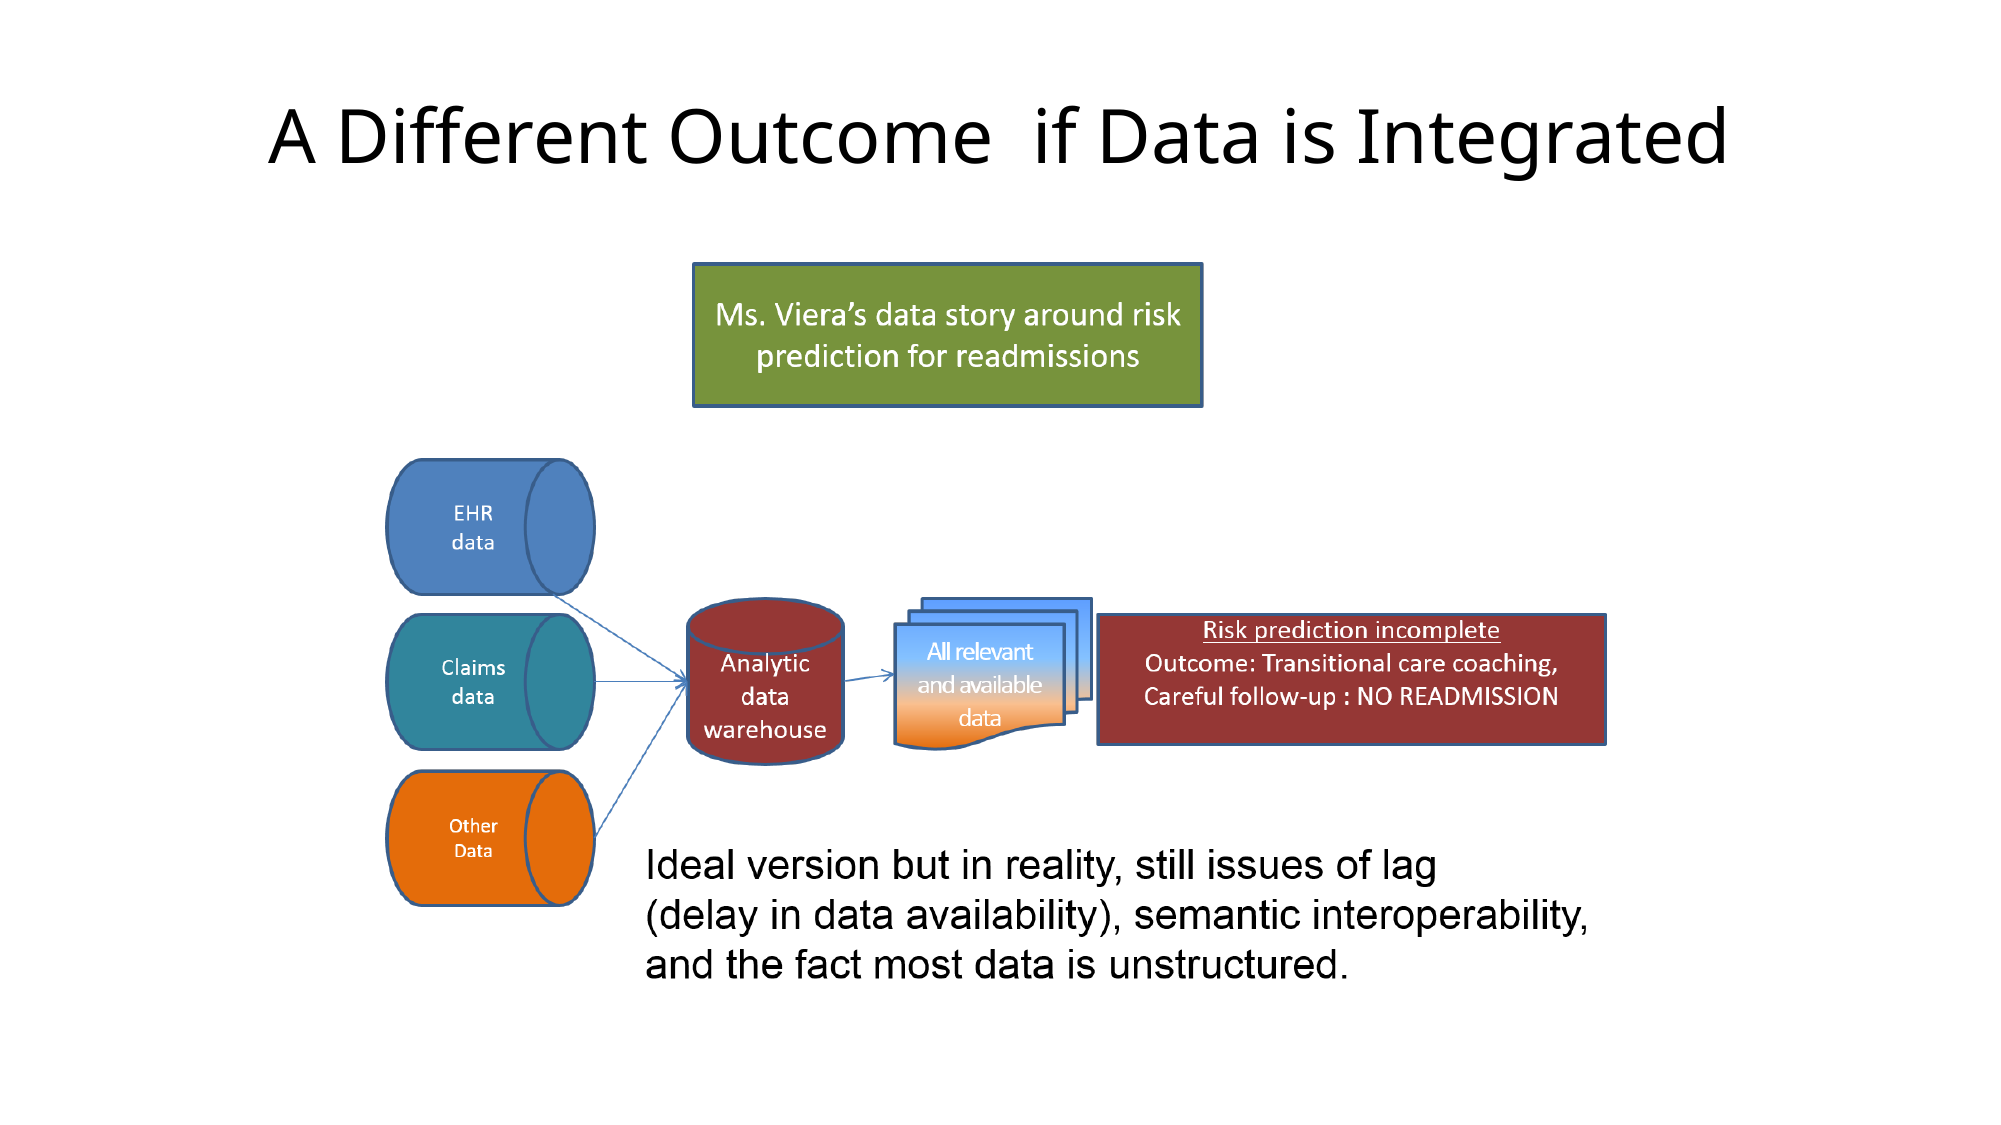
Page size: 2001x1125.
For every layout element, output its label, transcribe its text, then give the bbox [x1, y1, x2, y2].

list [384, 262, 1615, 1013]
title A Different Outcome if Data is Integrated [99, 45, 1900, 233]
